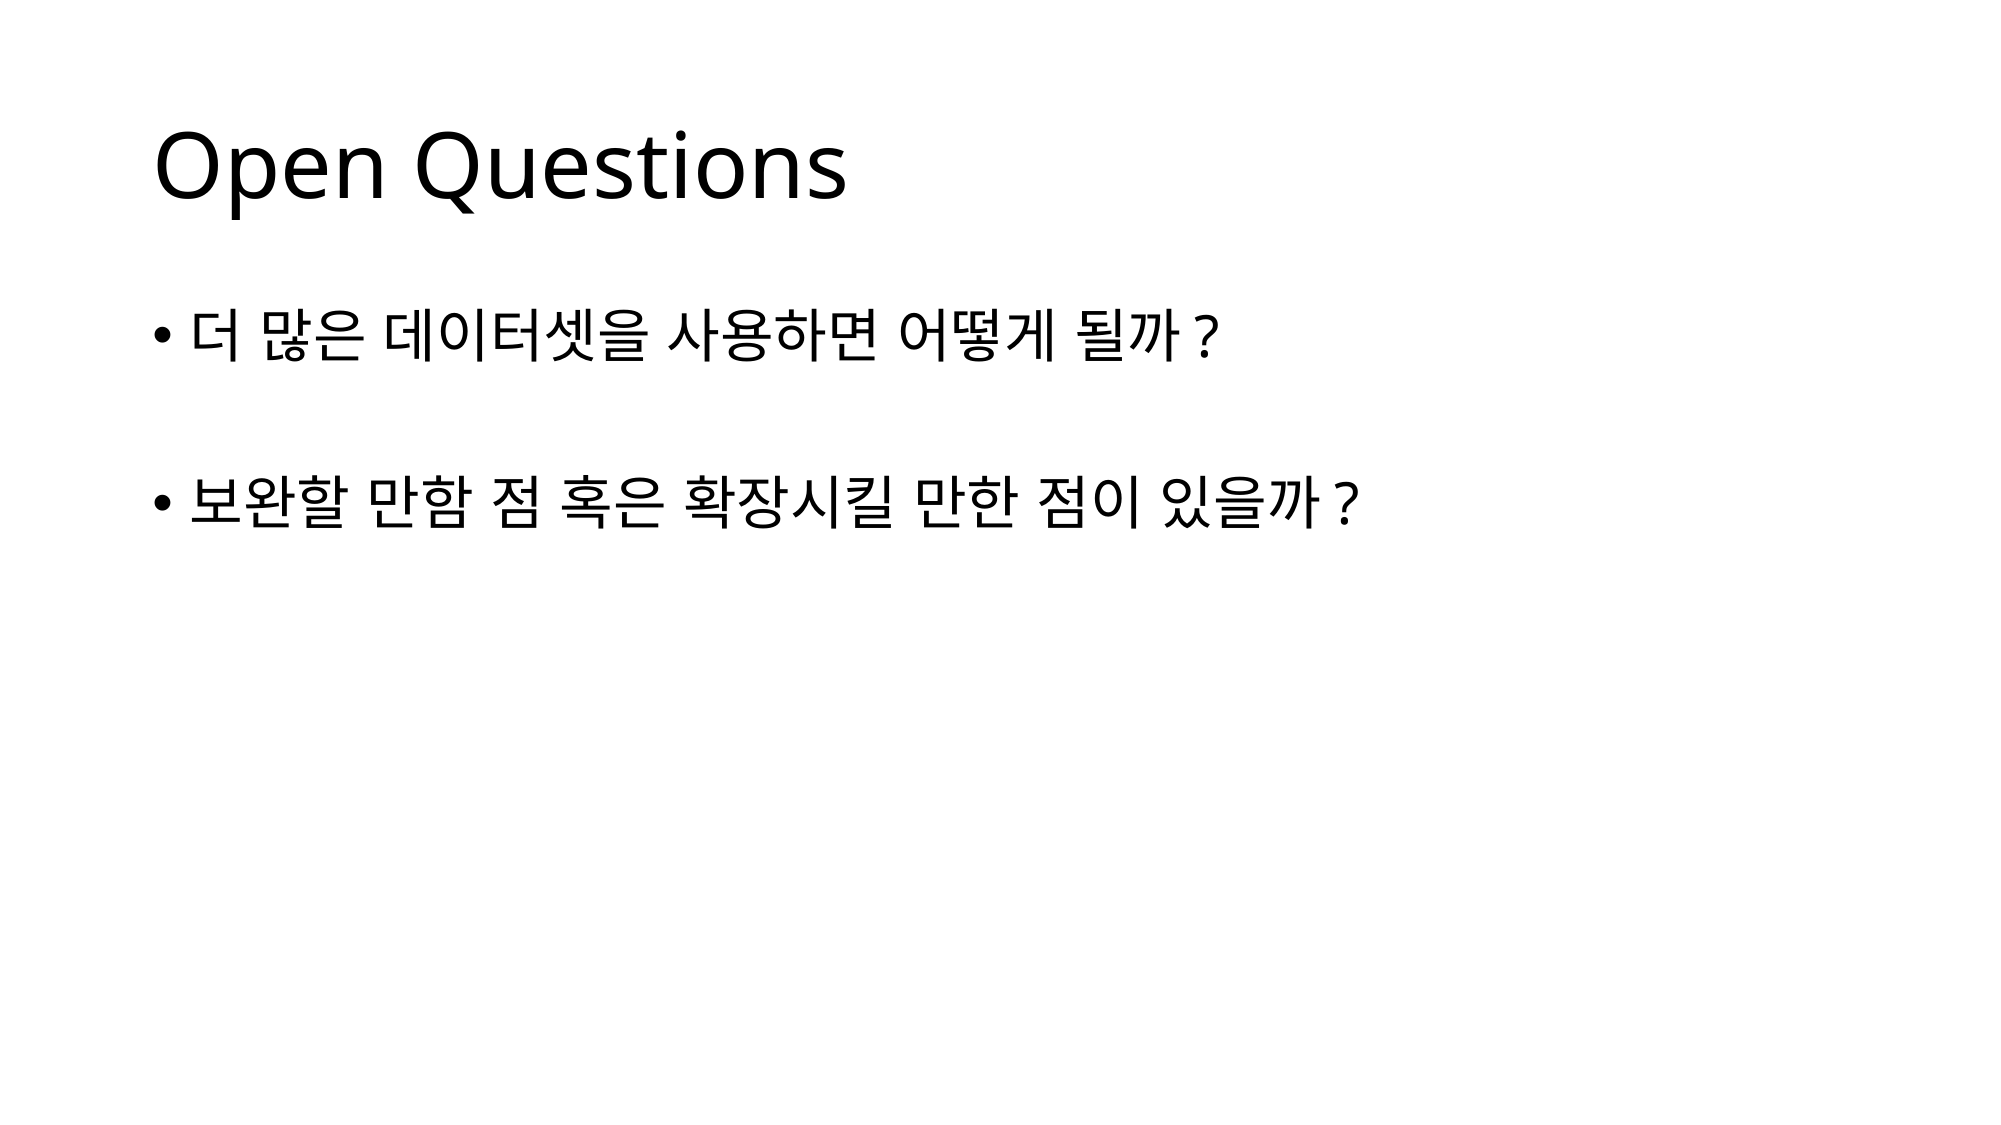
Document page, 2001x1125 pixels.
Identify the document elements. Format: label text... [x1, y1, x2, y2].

title Open Questions [137, 59, 1863, 278]
list 더 많은 데이터셋을 사용하면 어떻게 될까? 보완할 만함 점 혹은 확장시킬 만한 점이 있을까? [137, 299, 1863, 1014]
